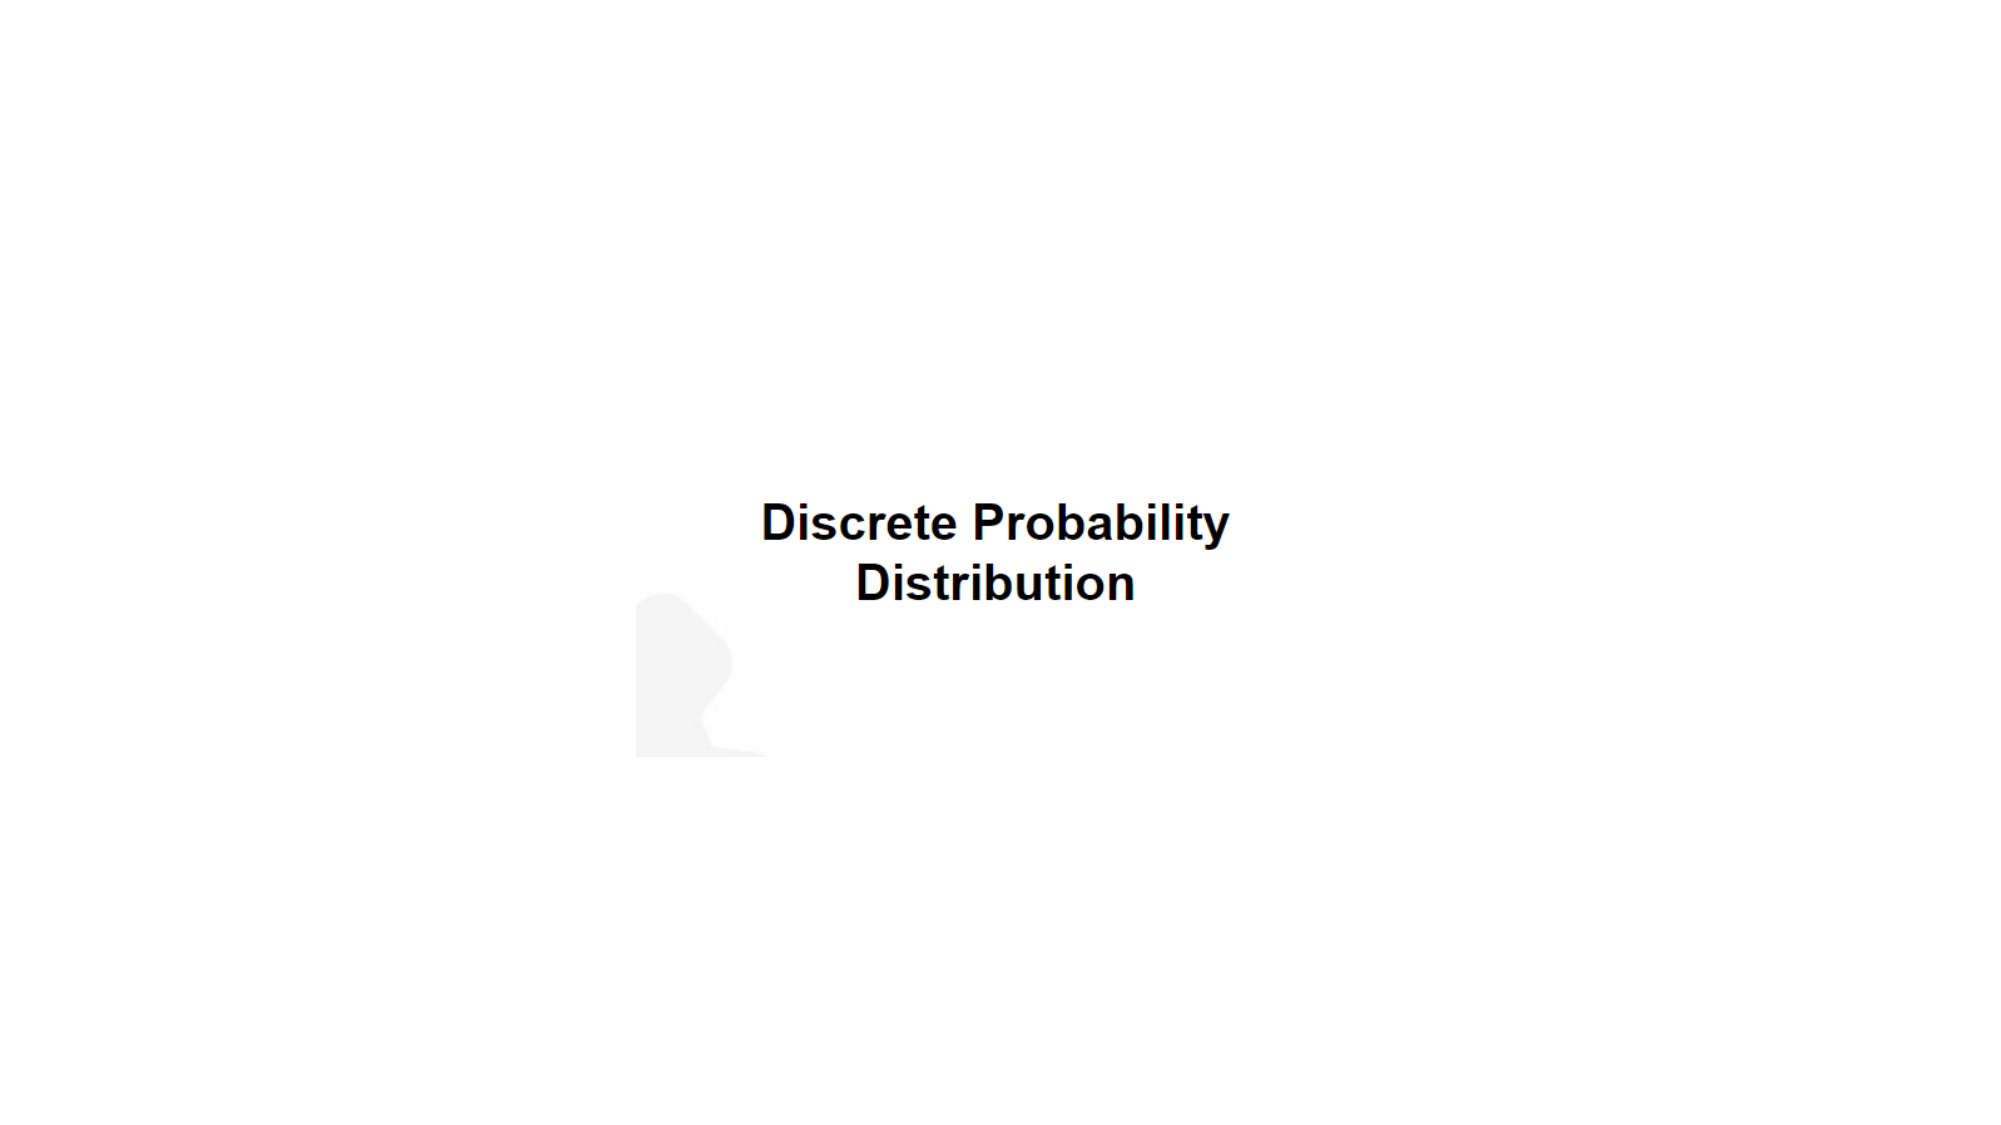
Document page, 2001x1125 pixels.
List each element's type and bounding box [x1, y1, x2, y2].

picture [636, 368, 1364, 757]
